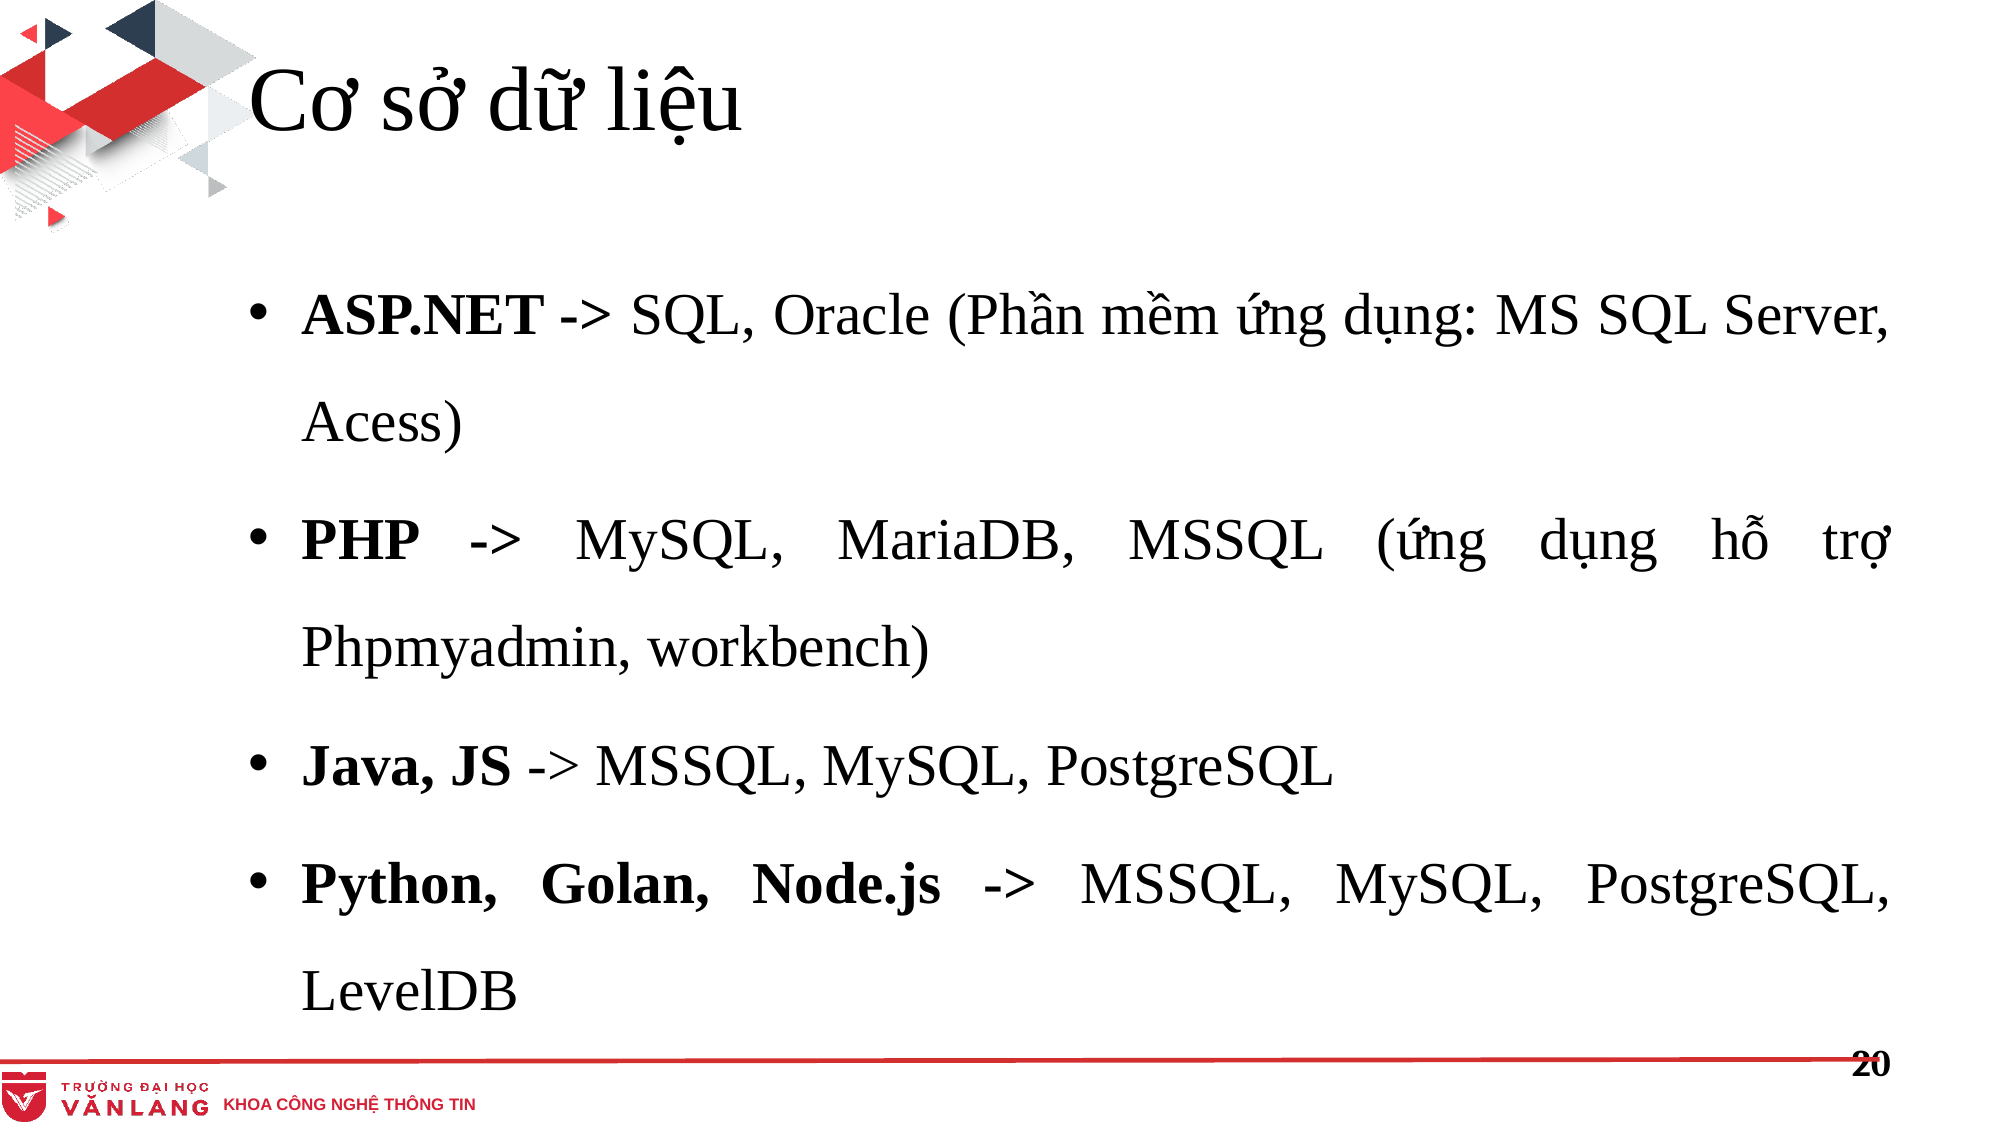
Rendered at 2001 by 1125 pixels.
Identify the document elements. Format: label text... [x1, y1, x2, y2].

picture [2, 1072, 208, 1122]
text_box ASP.NET -> SQL, Oracle (Phần mềm ứng dụng: MS SQL Server, Acess) PHP -> MySQL, MariaDB, MSSQL (ứng dụng hỗ trợ Phpmyadmin, workbench) Java, JS -> MSSQL, MySQL, PostgreSQL Python, Golan, Node.js -> MSSQL, MySQL, PostgreSQL, LevelDB [233, 231, 1908, 1035]
title Cơ sở dữ liệu [233, 44, 2000, 232]
picture [0, 0, 256, 233]
